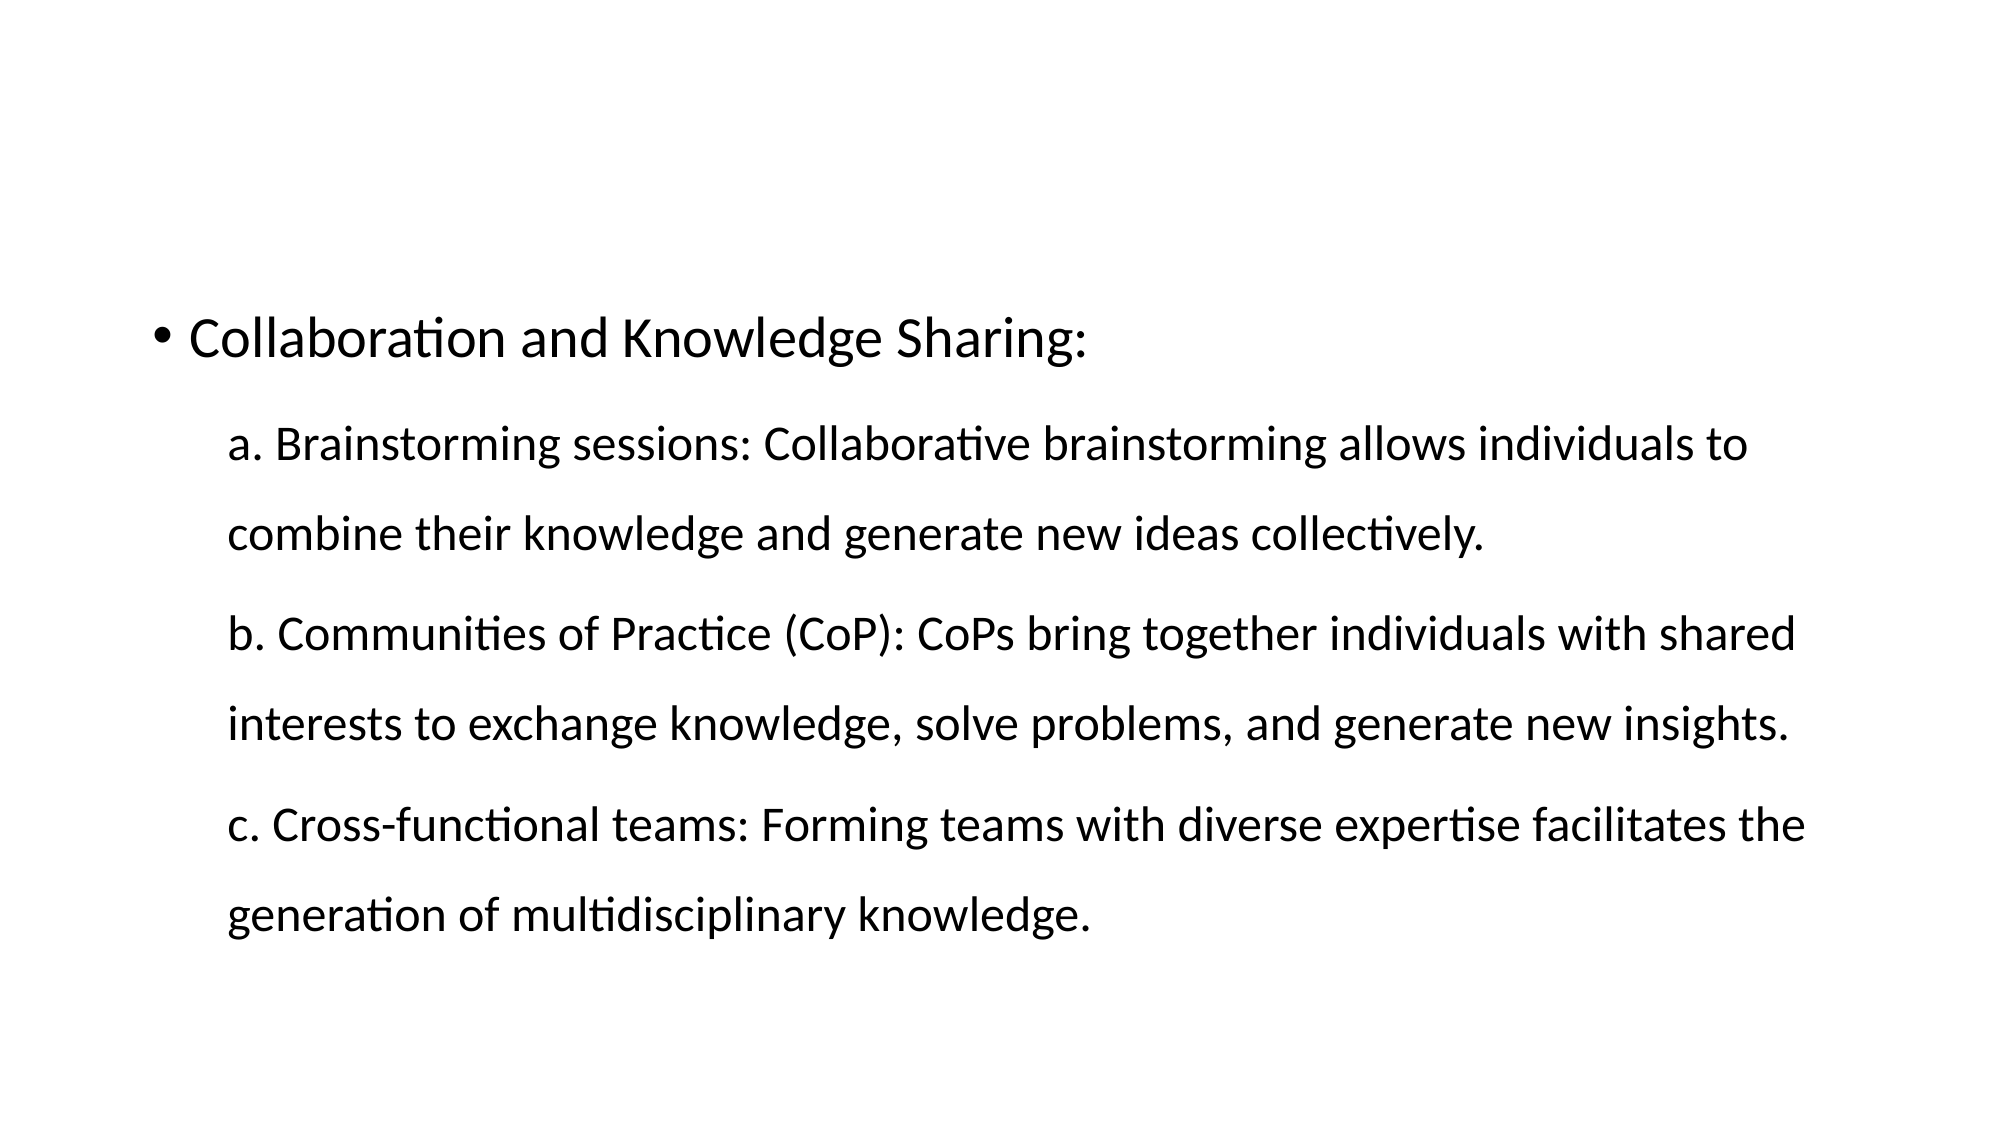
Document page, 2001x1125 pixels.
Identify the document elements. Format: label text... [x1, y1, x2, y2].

list Collaboration and Knowledge Sharing: a. Brainstorming sessions: Collaborative brainstorming allows individuals to combine their knowledge and generate new ideas collectively. b. Communities of Practice (CoP): CoPs bring together individuals with shared interests to exchange knowledge, solve problems, and generate new insights. c. Cross-functional teams: Forming teams with diverse expertise facilitates the generation of multidisciplinary knowledge. [137, 299, 1863, 1014]
